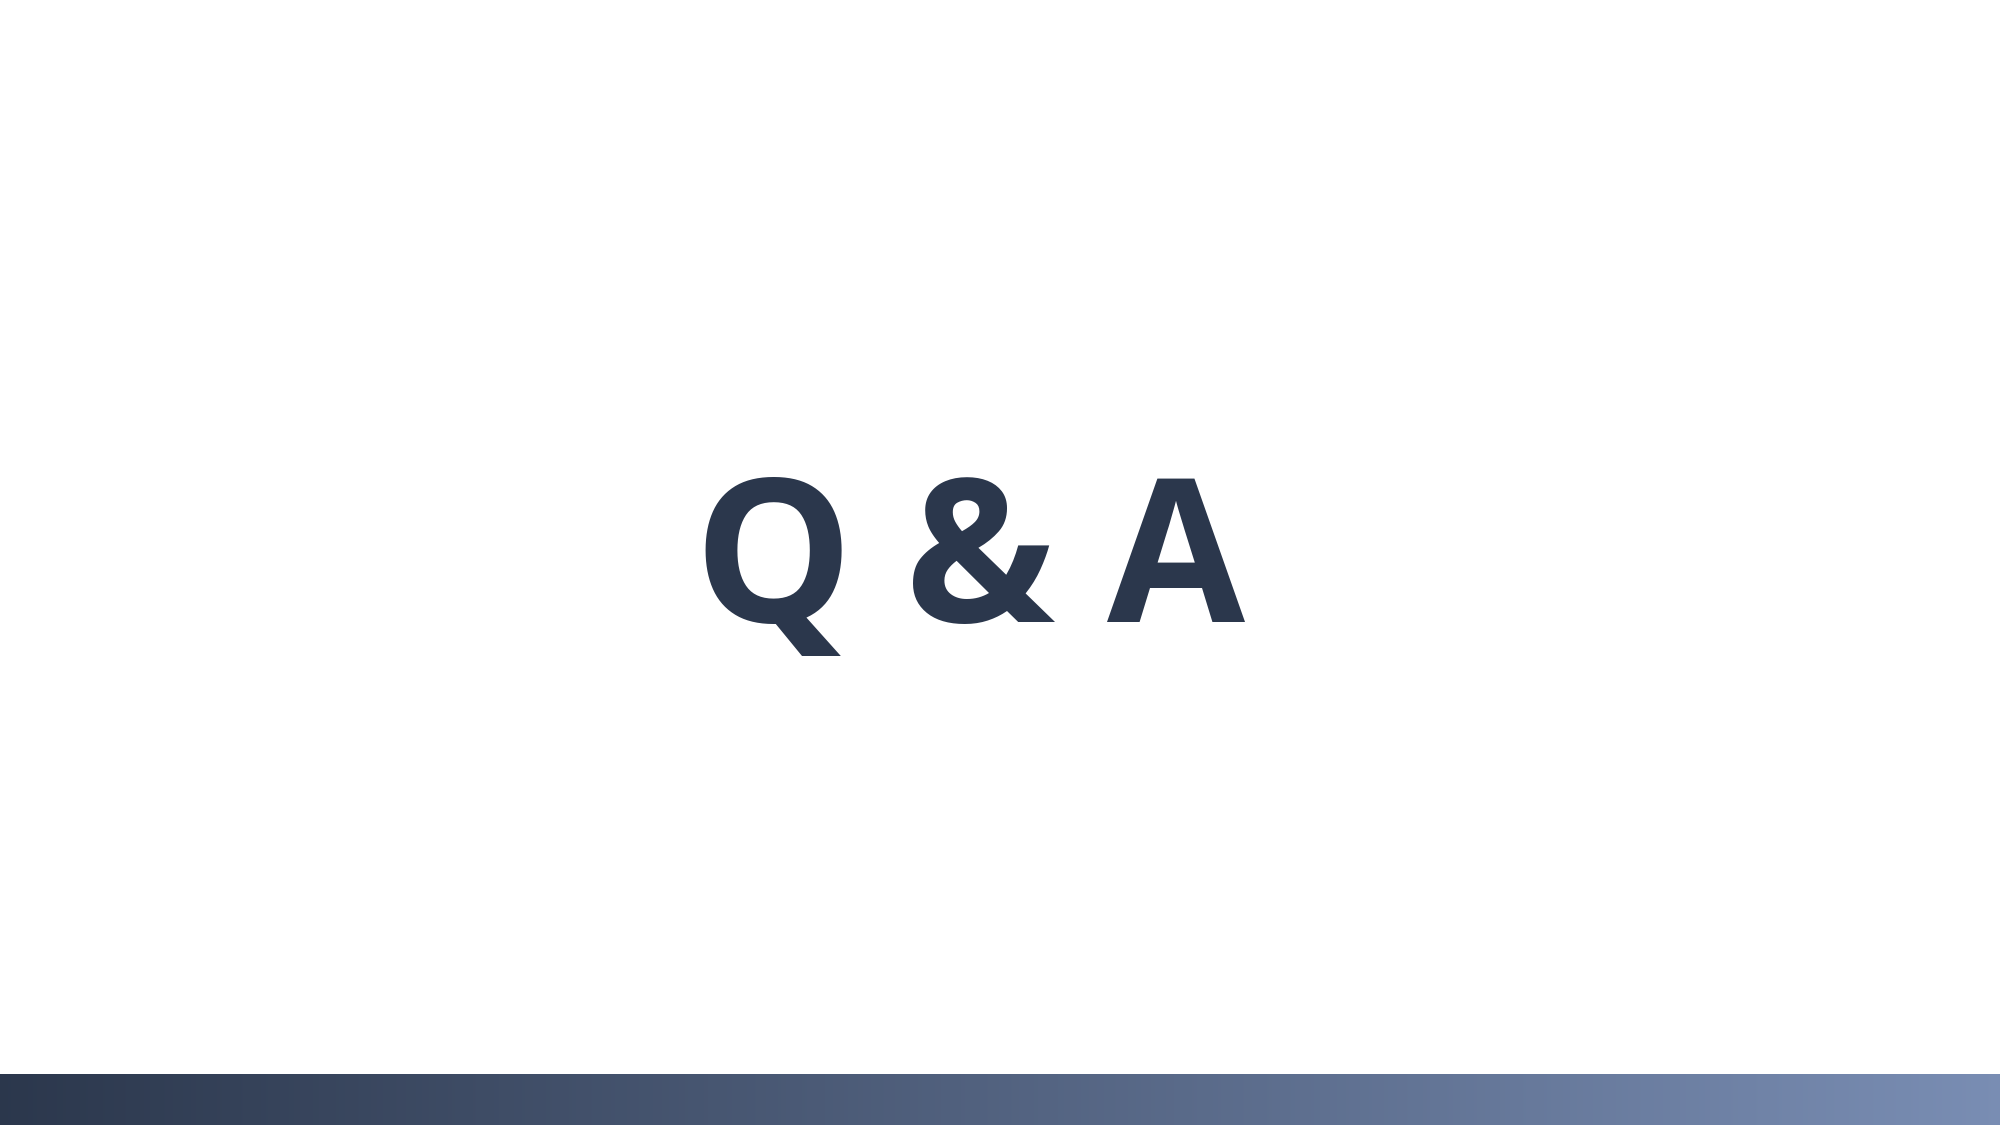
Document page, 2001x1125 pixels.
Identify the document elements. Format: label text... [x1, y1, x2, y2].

text_box Q & A [679, 415, 1538, 671]
text_box [0, 1074, 2000, 1125]
